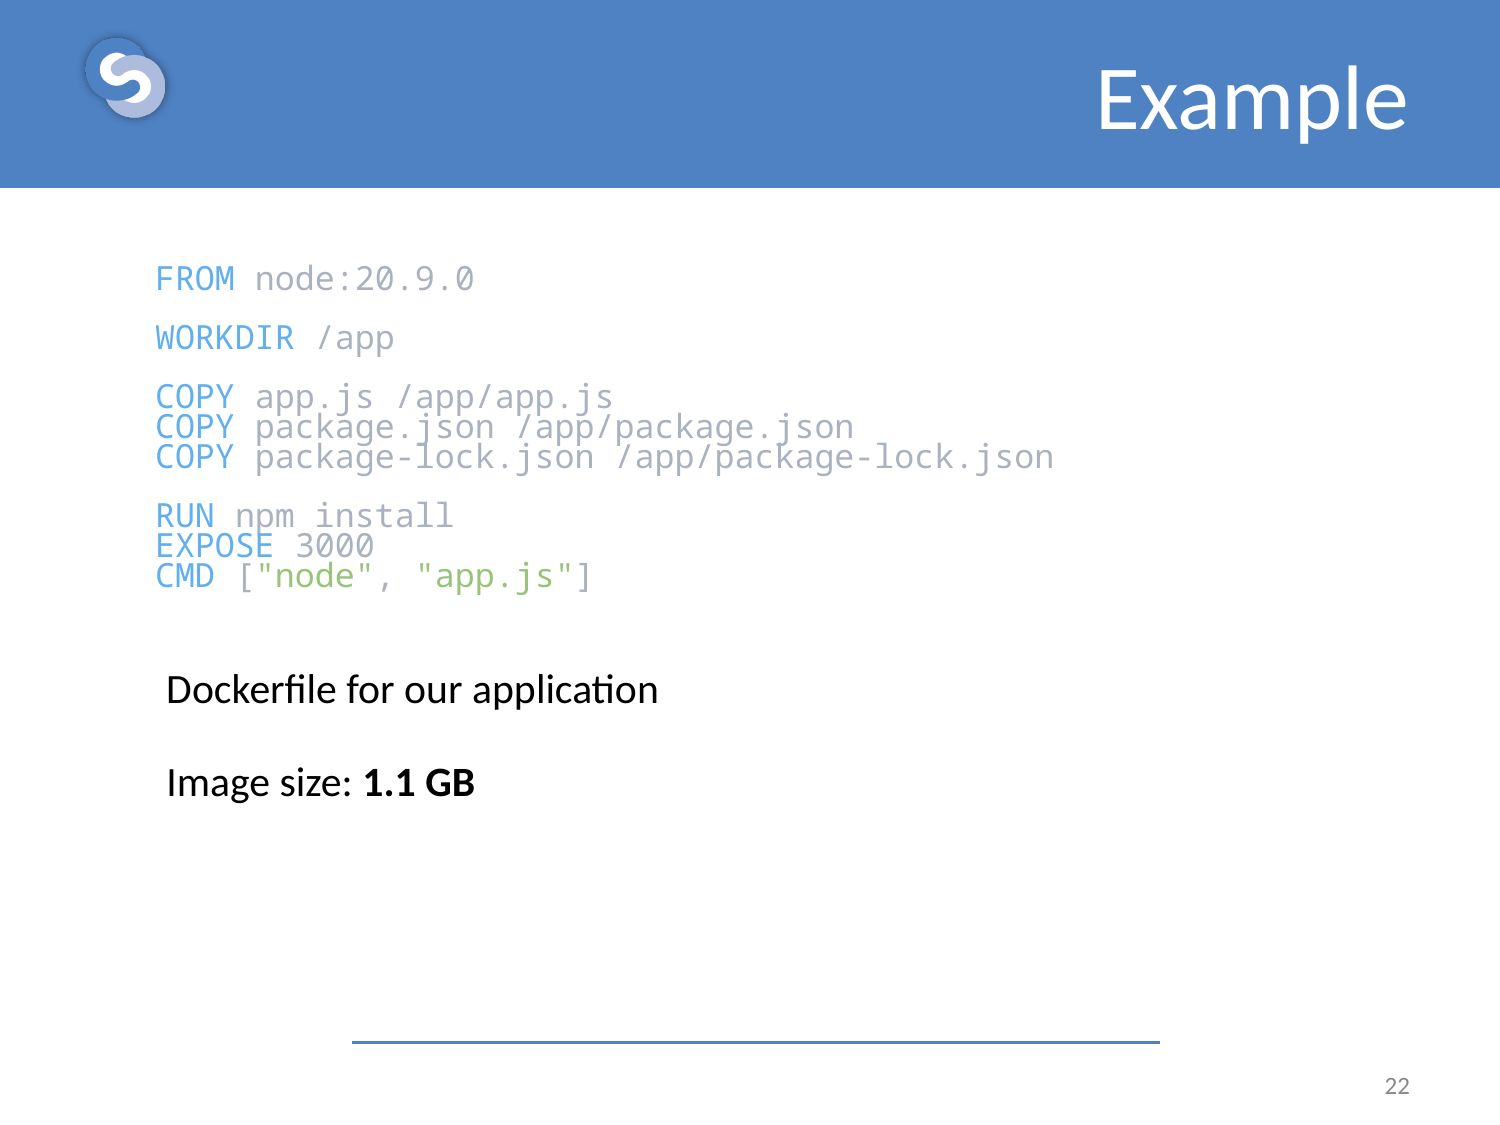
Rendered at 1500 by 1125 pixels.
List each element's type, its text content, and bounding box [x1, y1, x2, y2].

text_box FROM node:20.9.0 WORKDIR /app COPY app.js /app/app.js COPY package.json /app/package.json COPY package-lock.json /app/package-lock.json RUN npm install EXPOSE 3000 CMD ["node", "app.js"] [140, 259, 1500, 631]
text_box Dockerfile for our application [151, 654, 828, 720]
slide_number 22 [1277, 1066, 1425, 1103]
text_box Image size: 1.1 GB [151, 747, 1213, 812]
picture [82, 35, 170, 121]
title Example [199, 21, 1425, 164]
